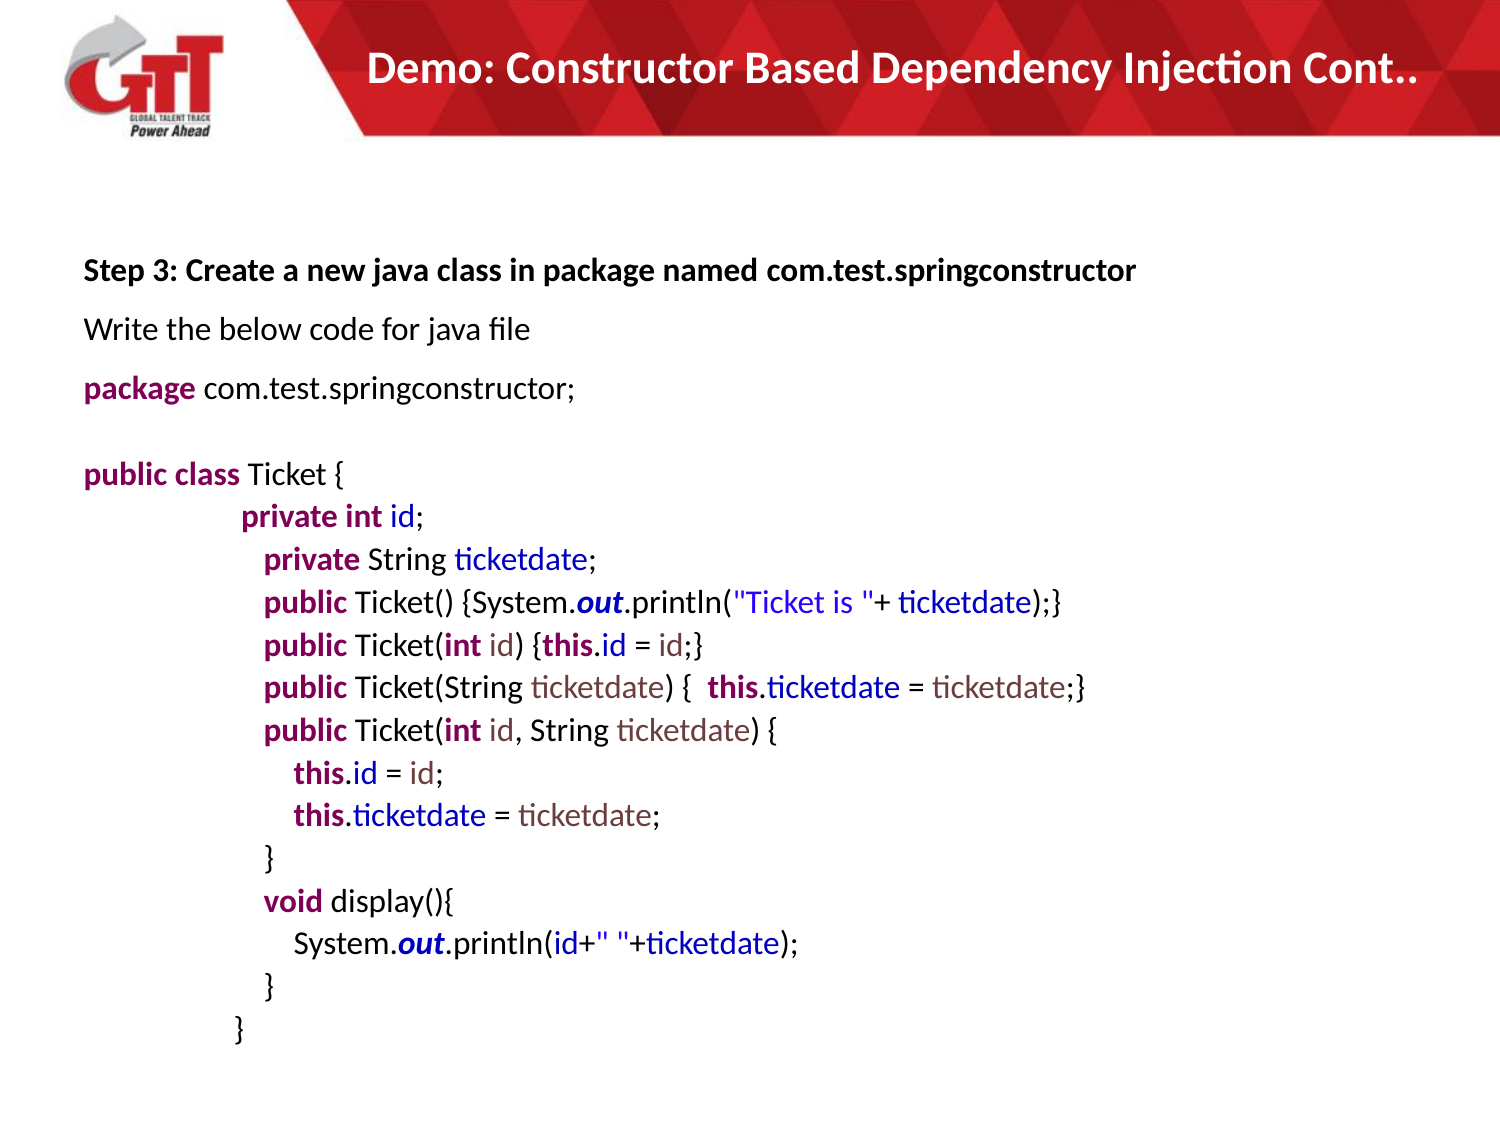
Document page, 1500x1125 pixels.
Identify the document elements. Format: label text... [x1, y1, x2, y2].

picture [0, 0, 1500, 1125]
title Demo: Constructor Based Dependency Injection Cont.. [324, 12, 1463, 118]
text_box Step 3: Create a new java class in package named com.test.springconstructor Write the below code for java file package com.test.springconstructor; public class Ticket { private int id; private String ticketdate; public Ticket() {System.out.println("Ticket is "+ ticketdate);} public Ticket(int id) {this.id = id;} public Ticket(String ticketdate) { this.ticketdate = ticketdate;} public Ticket(int id, String ticketdate) { this.id = id; this.ticketdate = ticketdate; } void display(){ System.out.println(id+" "+ticketdate); } } [68, 237, 1432, 1063]
